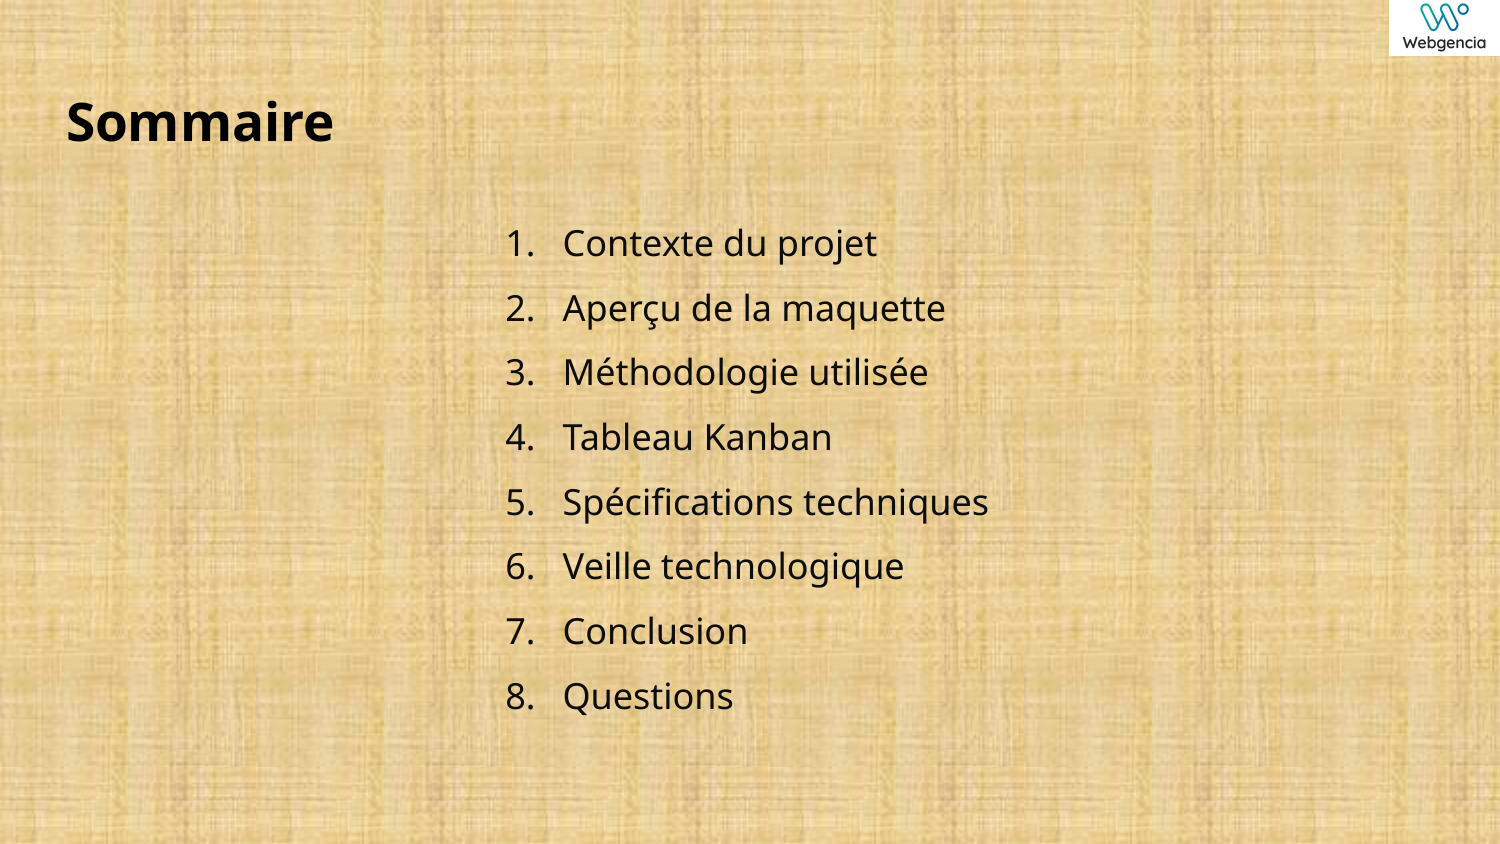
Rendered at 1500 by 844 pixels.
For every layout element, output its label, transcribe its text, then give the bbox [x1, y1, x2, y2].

title Sommaire [51, 72, 1449, 167]
picture [0, 0, 1500, 844]
list Contexte du projet Aperçu de la maquette Méthodologie utilisée Tableau Kanban Spécifications techniques Veille technologique Conclusion Questions [469, 184, 1005, 745]
